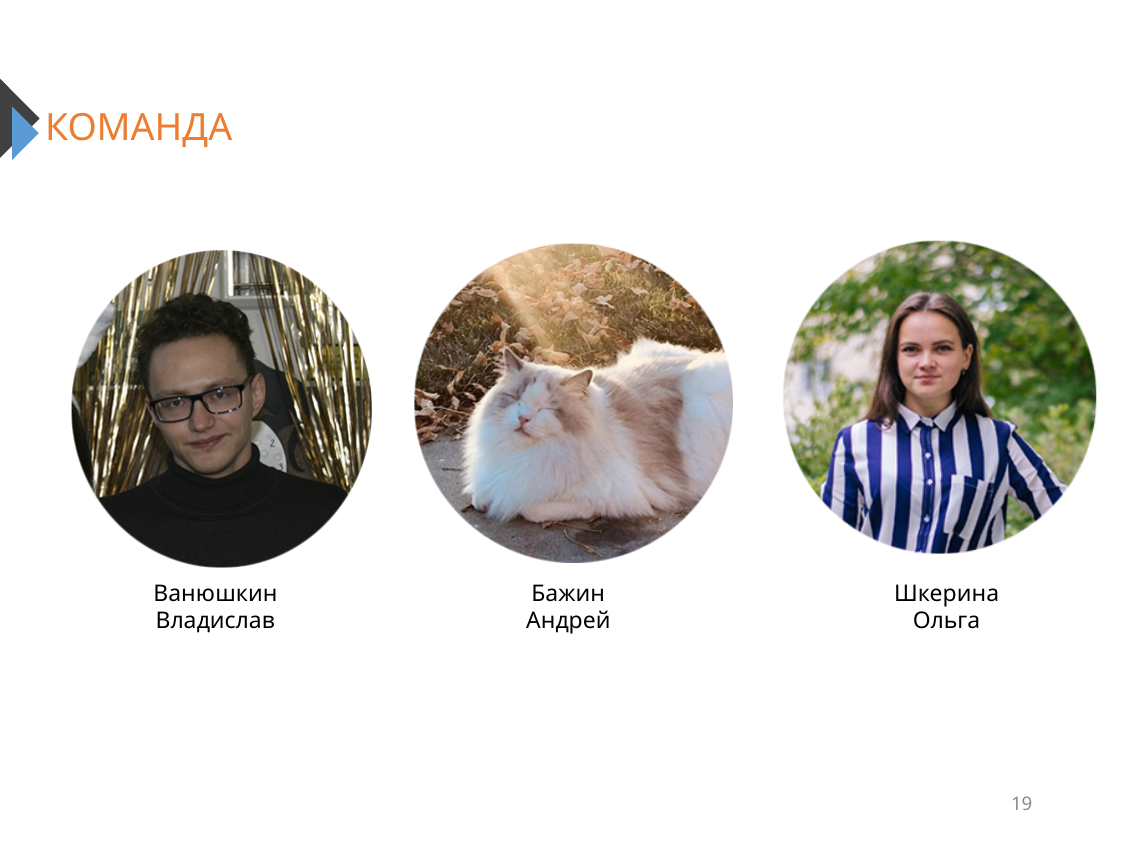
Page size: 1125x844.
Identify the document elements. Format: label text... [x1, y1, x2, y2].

text_box [12, 106, 39, 160]
text_box [0, 78, 40, 158]
text_box Ванюшкин Владислав [50, 581, 381, 641]
text_box КОМАНДА [45, 102, 233, 148]
slide_number 19 [794, 782, 1048, 827]
picture [38, 78, 1112, 581]
text_box Бажин Андрей [403, 570, 734, 641]
text_box Шкерина Ольга [781, 570, 1112, 641]
